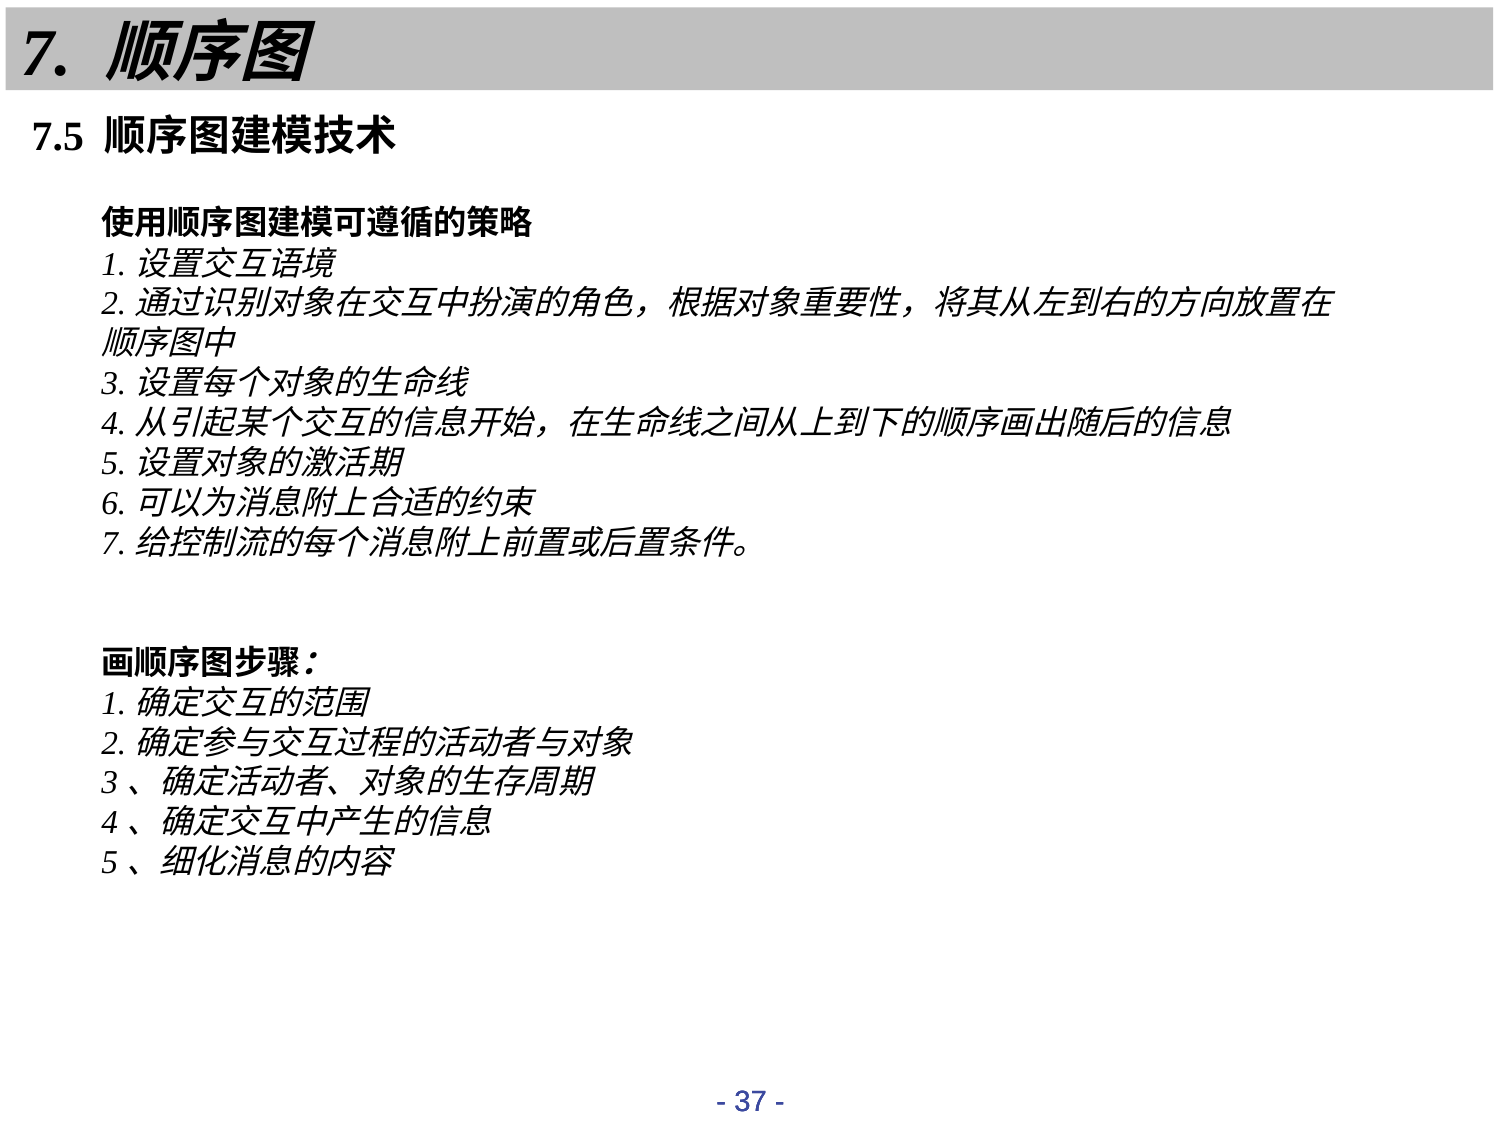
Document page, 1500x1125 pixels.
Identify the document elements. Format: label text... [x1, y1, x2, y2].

title 7. 顺序图 [5, 7, 1494, 91]
text_box 7.5 顺序图建模技术 [16, 101, 525, 166]
text_box - - [663, 1074, 838, 1125]
text_box 使用顺序图建模可遵循的策略 1.设置交互语境 2.通过识别对象在交互中扮演的角色，根据对象重要性，将其从左到右的方向放置在顺序图中 3.设置每个对象的生命线 4.从引起某个交互的信息开始，在生命线之间从上到下的顺序画出随后的信息 5.设置对象的激活期 6.可以为消息附上合适的约束 7.给控制流的每个消息附上前置或后置条件。 画顺序图步骤： 1.确定交互的范围 2.确定参与交互过程的活动者与对象 3、确定活动者、对象的生存周期 4、确定交互中产生的信息 5、细化消息的内容 [86, 194, 1376, 888]
